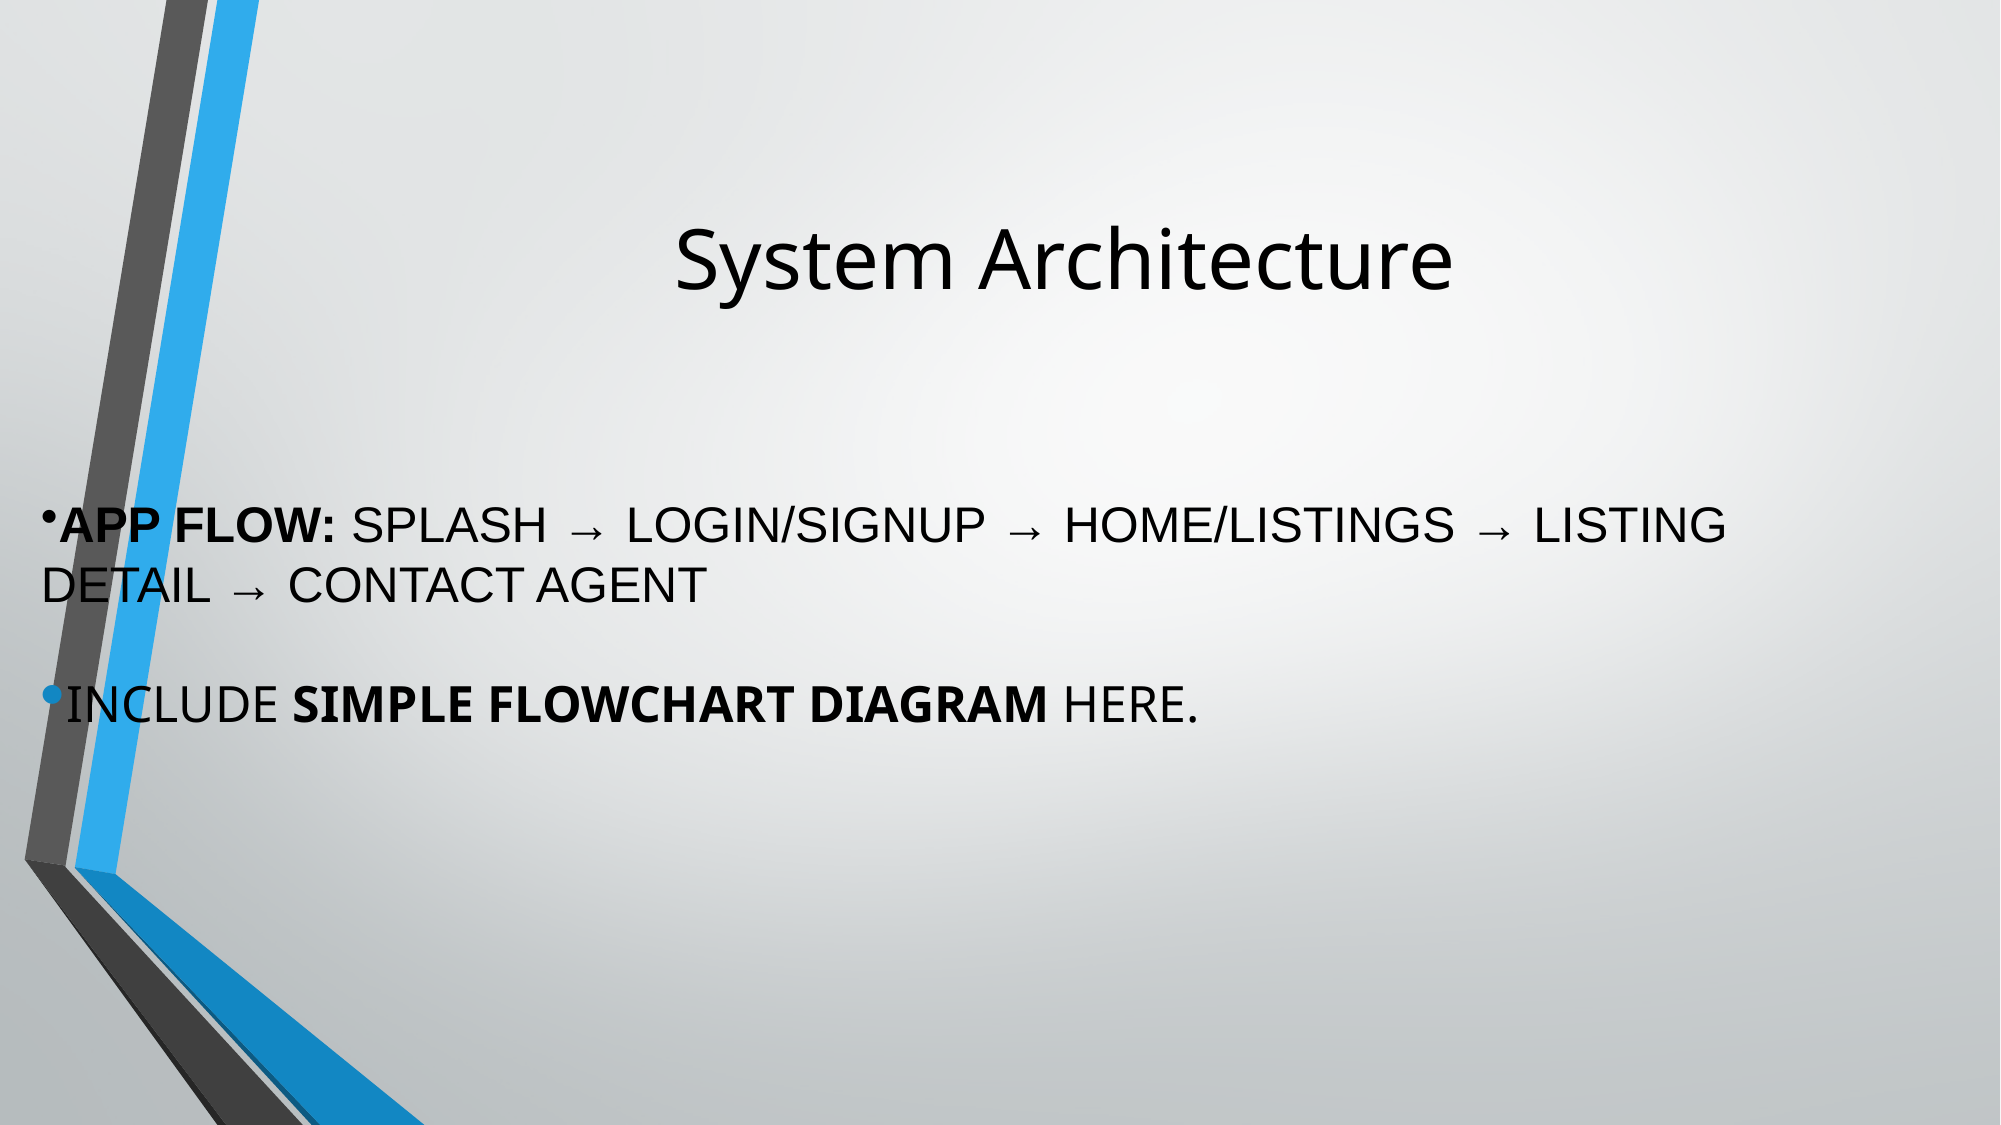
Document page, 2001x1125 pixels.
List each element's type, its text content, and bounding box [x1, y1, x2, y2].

list APP FLOW: SPLASH → LOGIN/SIGNUP → HOME/LISTINGS → LISTING DETAIL → CONTACT AGENT INCLUDE SIMPLE FLOWCHART DIAGRAM HERE. [25, 316, 1838, 970]
title System Architecture [243, 112, 1887, 400]
